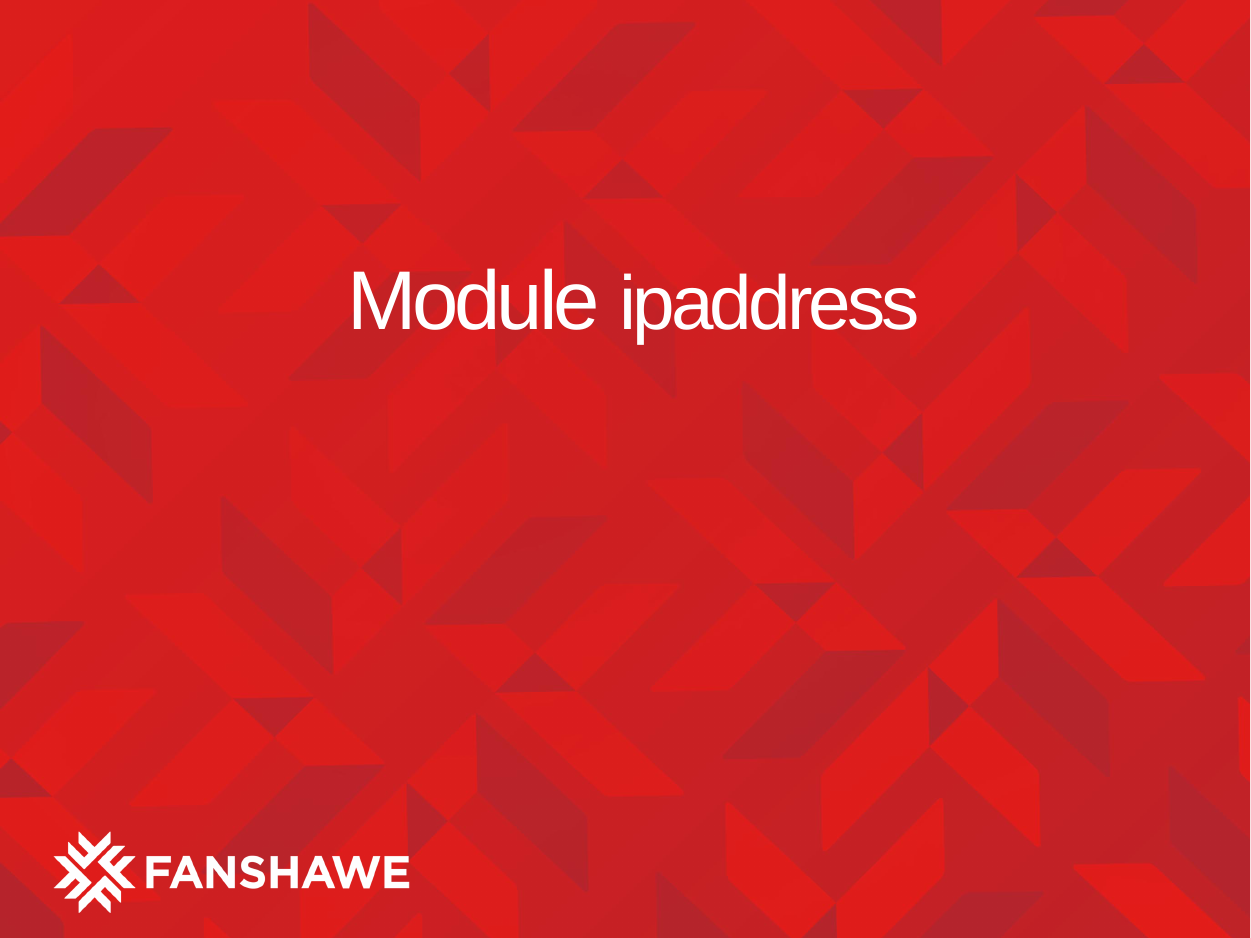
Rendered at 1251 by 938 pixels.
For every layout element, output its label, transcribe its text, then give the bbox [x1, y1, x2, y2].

title Module ipaddress [44, 250, 1223, 475]
picture [0, 0, 1251, 938]
